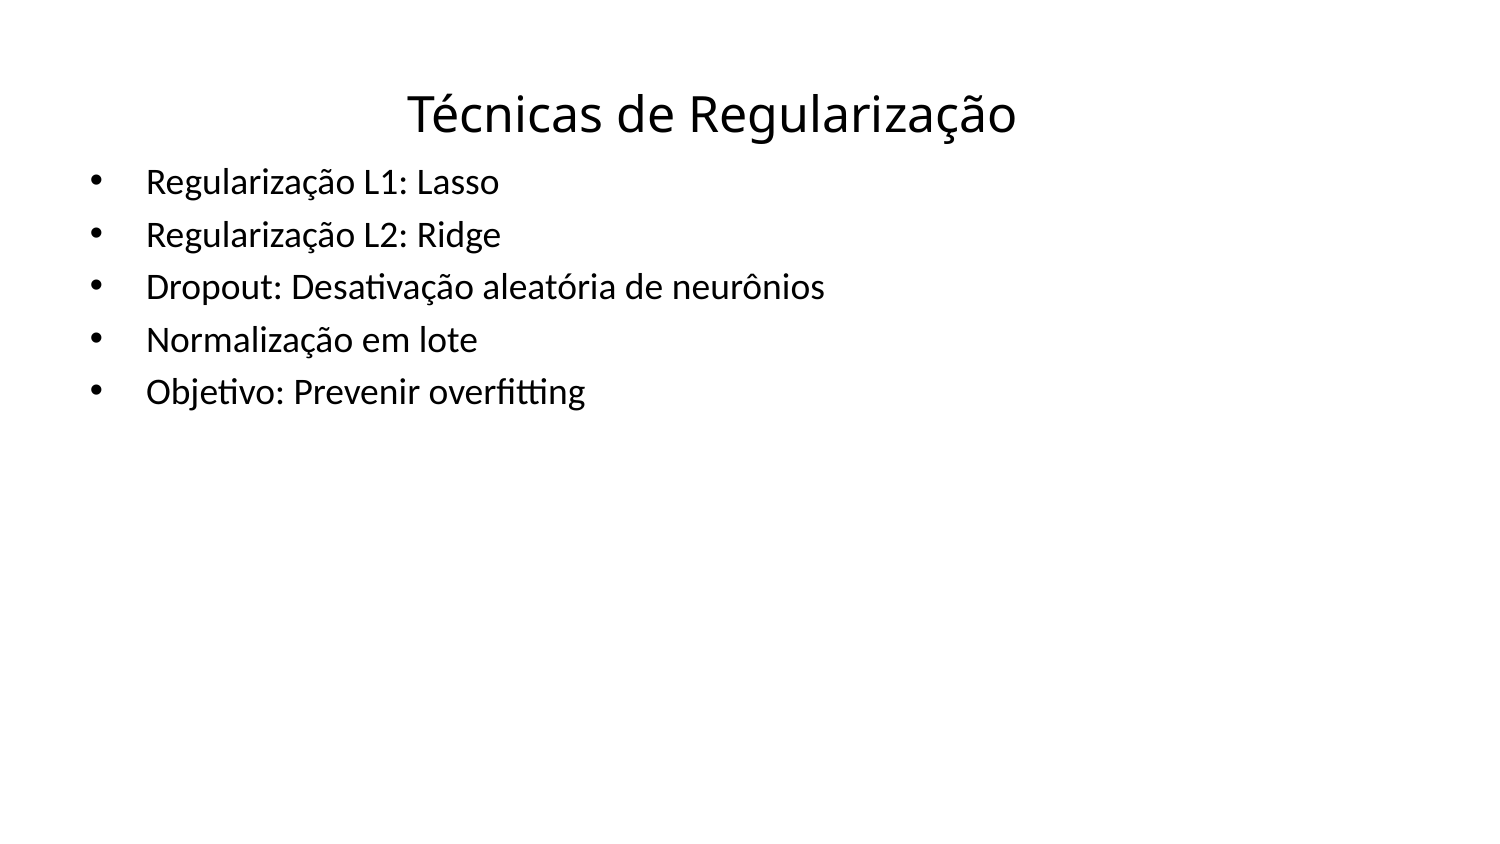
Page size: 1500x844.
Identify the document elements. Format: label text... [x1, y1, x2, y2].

list Regularização L1: Lasso Regularização L2: Ridge Dropout: Desativação aleatória de neurônios Normalização em lote Objetivo: Prevenir overfitting [75, 150, 1350, 825]
title Técnicas de Regularização [75, 75, 1350, 150]
